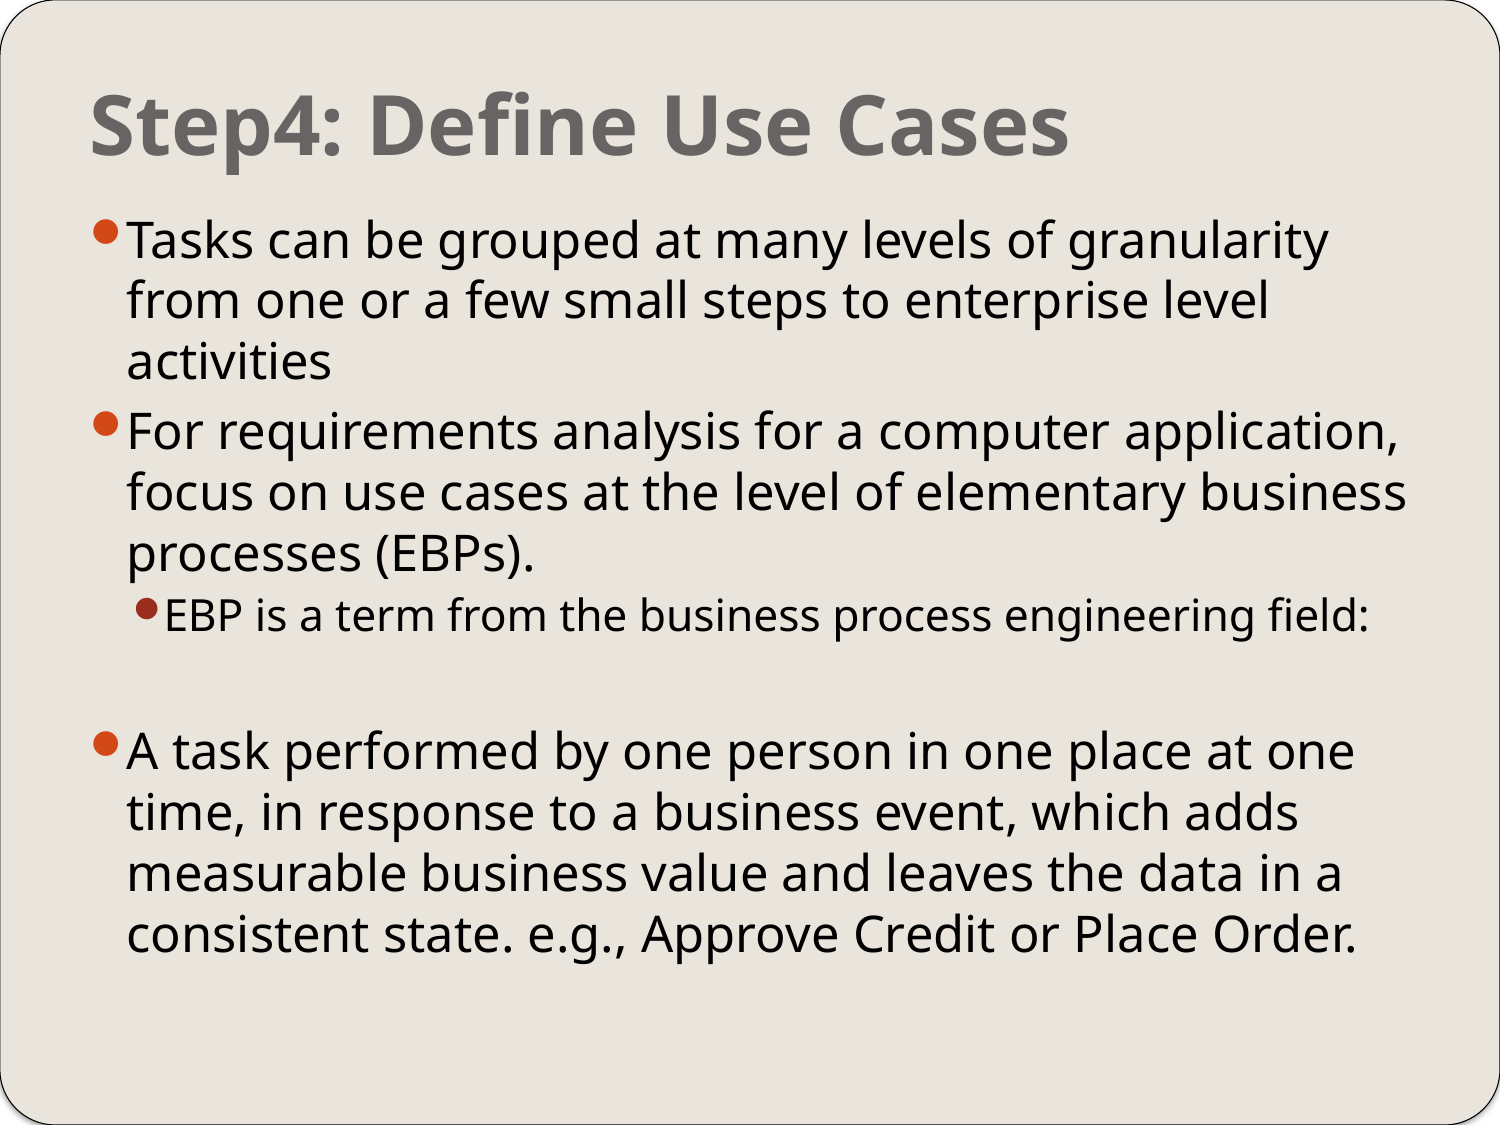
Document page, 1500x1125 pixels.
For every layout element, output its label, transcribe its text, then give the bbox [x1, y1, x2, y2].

title Step4: Define Use Cases [75, 45, 1425, 188]
list Tasks can be grouped at many levels of granularity from one or a few small steps to enterprise level activities For requirements analysis for a computer application, focus on use cases at the level of elementary business processes (EBPs). EBP is a term from the business process engineering field: A task performed by one person in one place at one time, in response to a business event, which adds measurable business value and leaves the data in a consistent state. e.g., Approve Credit or Place Order. [75, 200, 1425, 1050]
